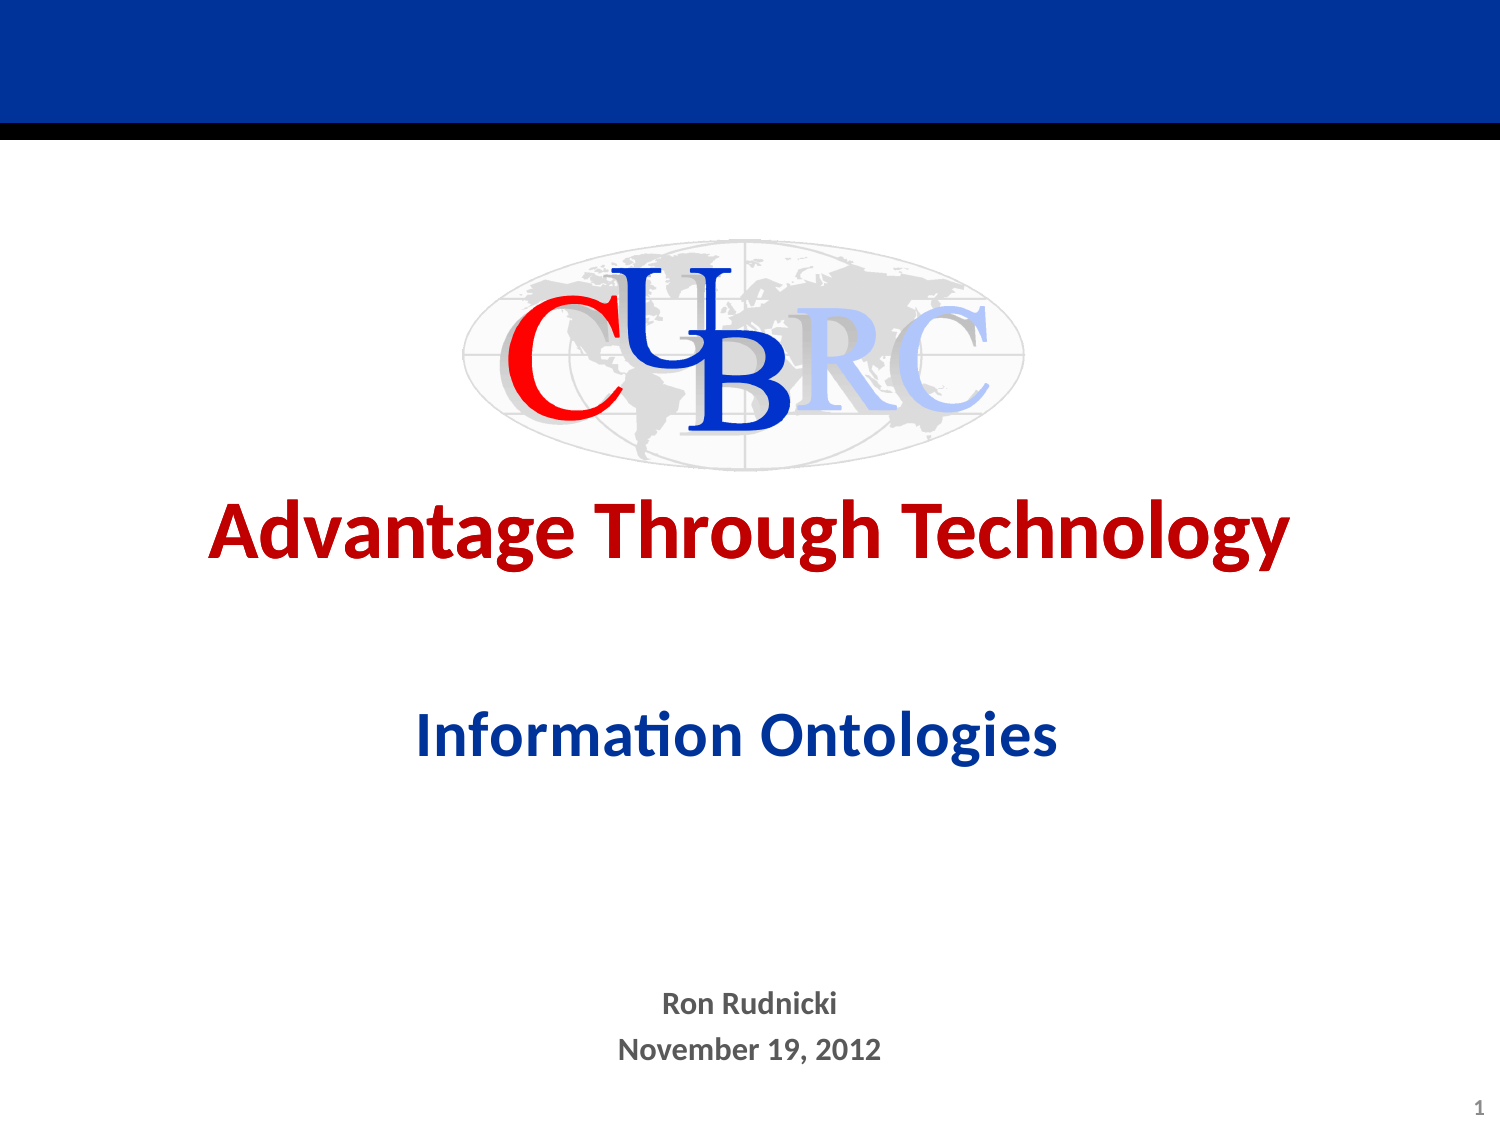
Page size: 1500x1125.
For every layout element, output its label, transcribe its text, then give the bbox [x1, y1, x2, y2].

slide_number 1 [1374, 1087, 1500, 1125]
title Information Ontologies [99, 683, 1375, 925]
subtitle Ron Rudnicki November 19, 2012 [0, 975, 1500, 1075]
picture [462, 239, 1029, 475]
